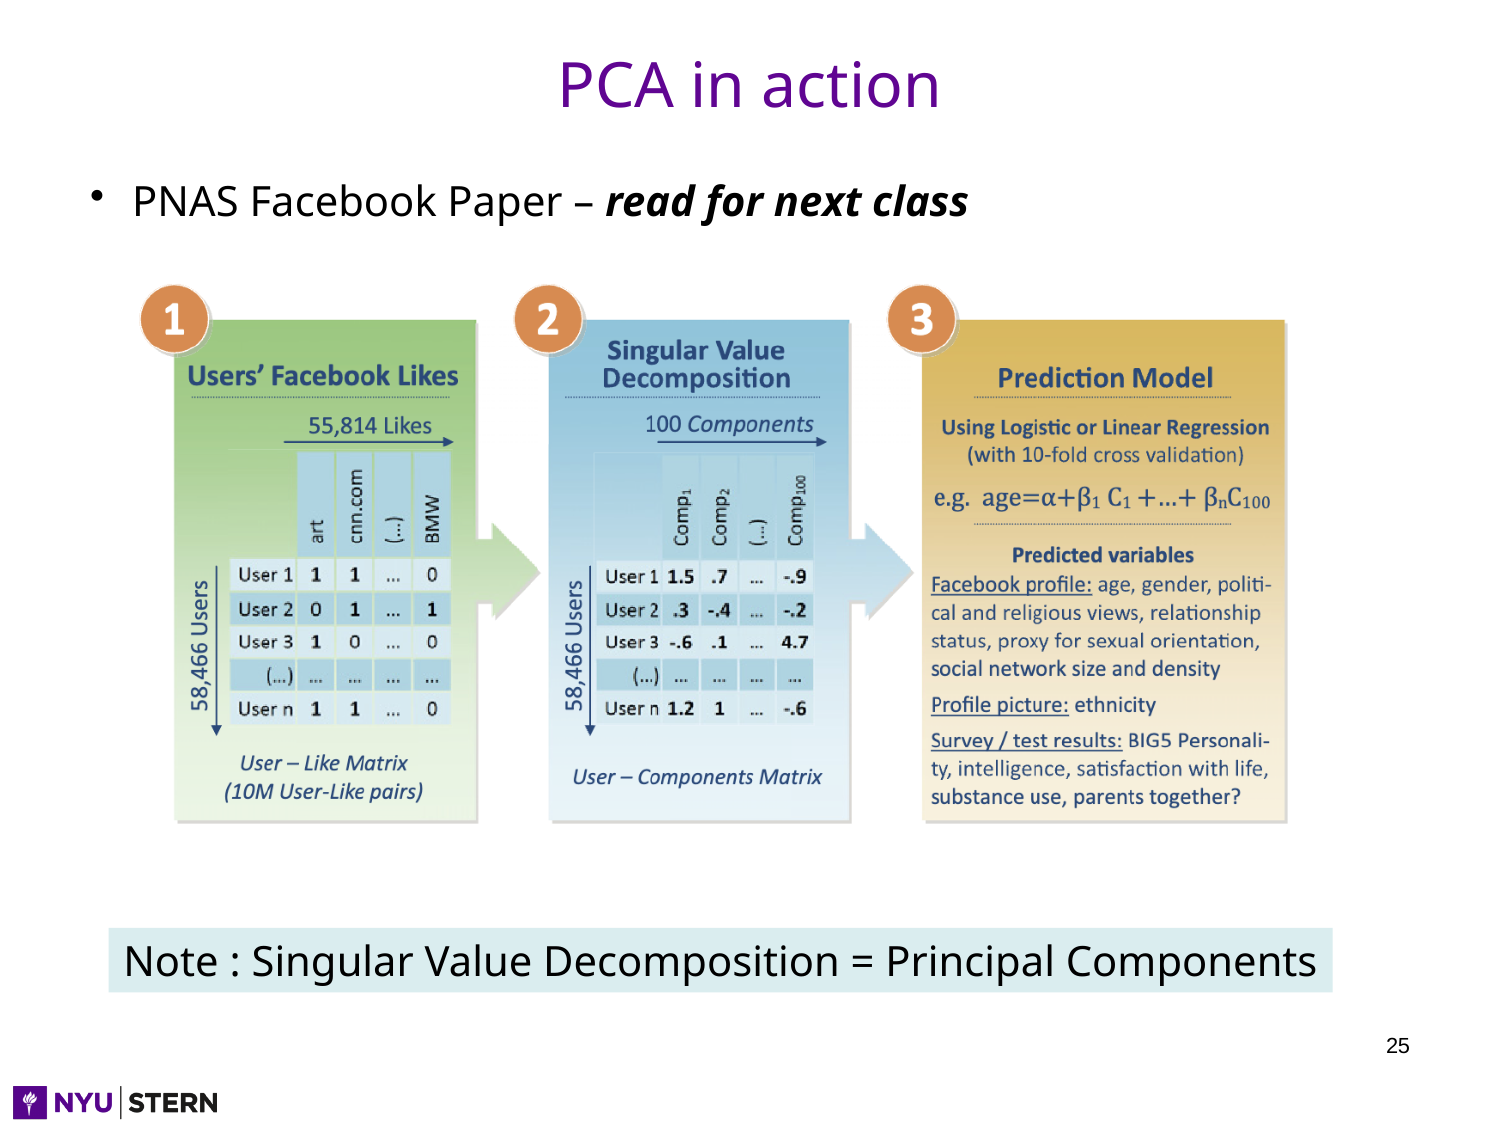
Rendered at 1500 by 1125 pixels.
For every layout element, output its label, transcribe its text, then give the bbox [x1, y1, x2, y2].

picture [0, 1038, 230, 1125]
picture [74, 247, 1324, 846]
title PCA in action [75, 22, 1425, 142]
list PNAS Facebook Paper – read for next class [75, 167, 1425, 958]
text_box Note : Singular Value Decomposition = Principal Components [108, 927, 1333, 993]
slide_number 25 [1074, 1024, 1426, 1103]
